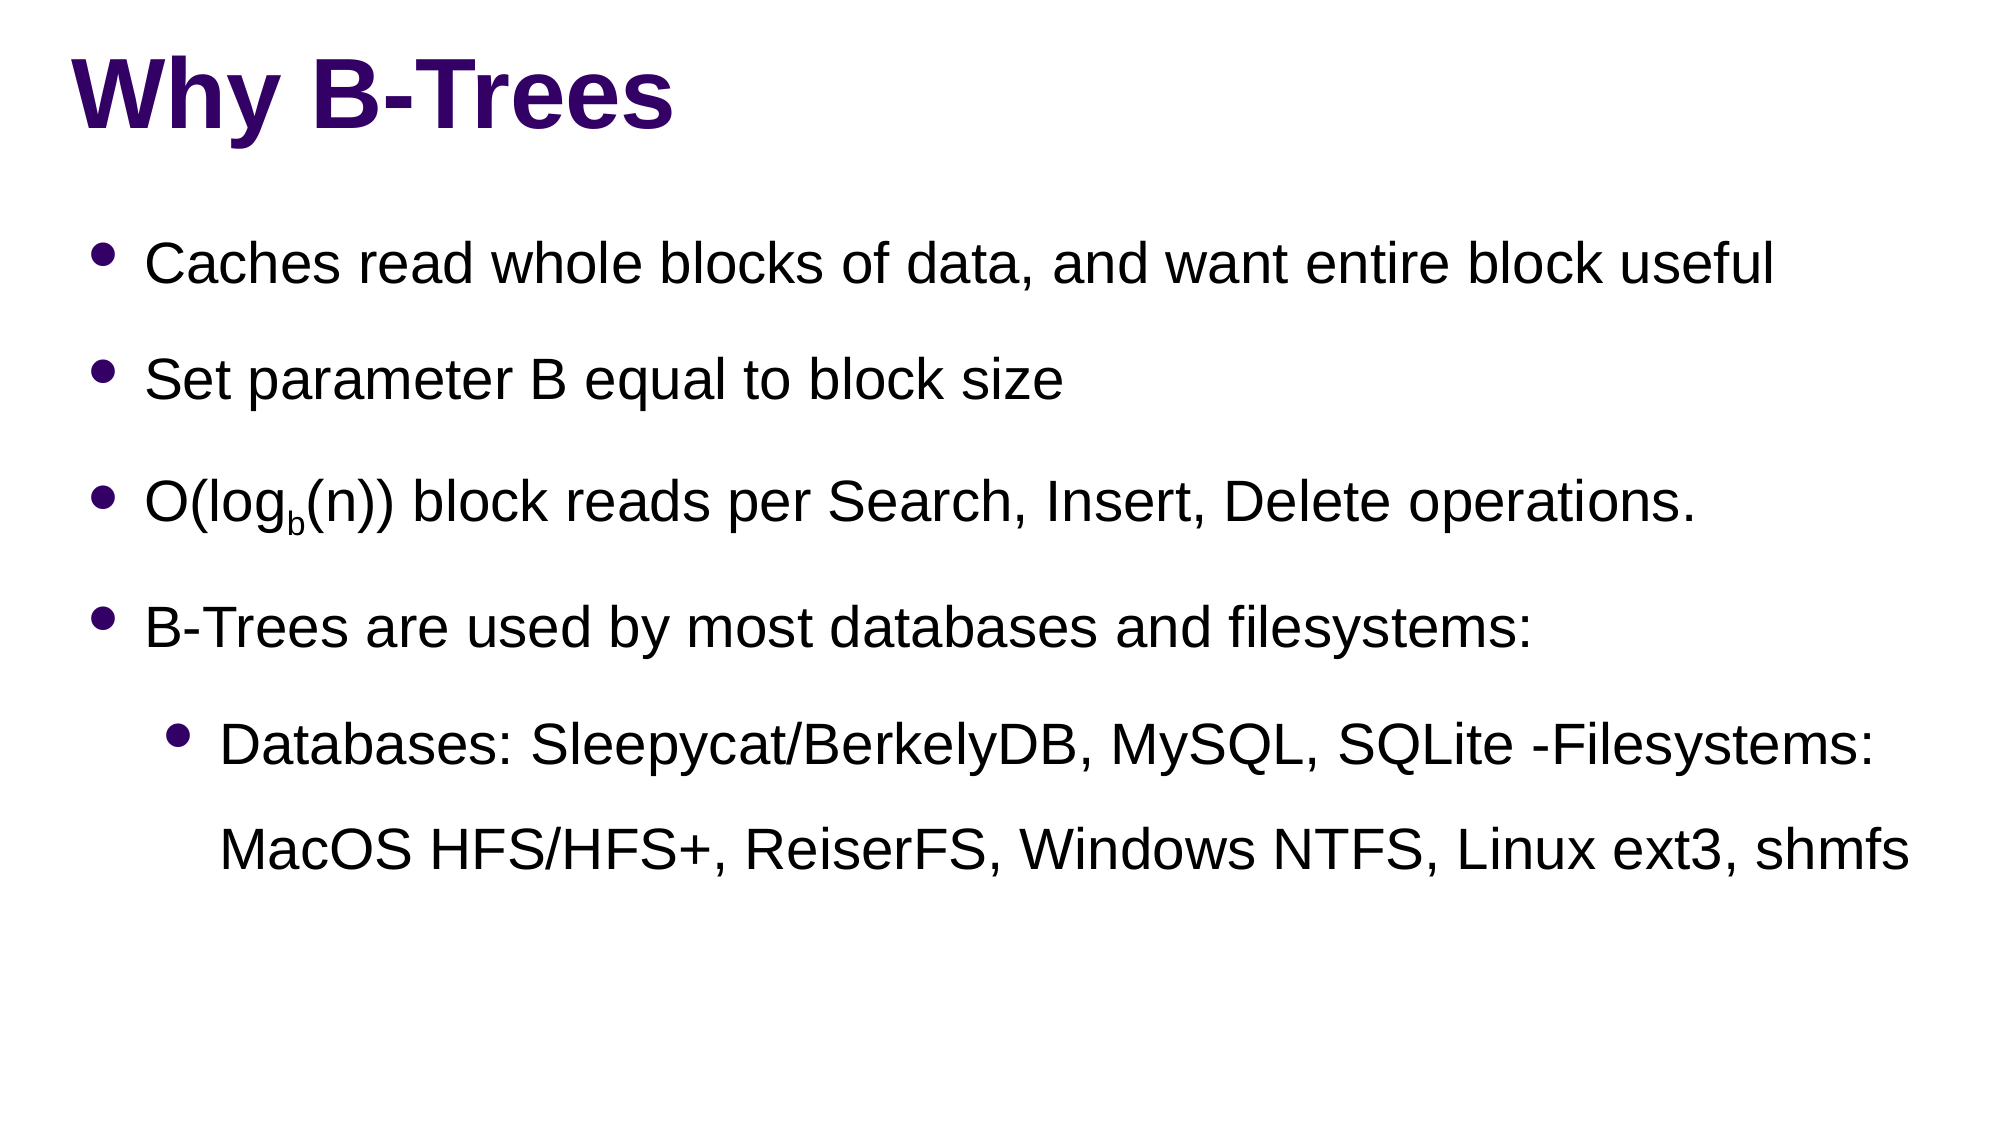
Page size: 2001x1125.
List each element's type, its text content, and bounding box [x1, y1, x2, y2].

text_box Caches read whole blocks of data, and want entire block useful Set parameter B equal to block size O(logb(n)) block reads per Search, Insert, Delete operations. B-Trees are used by most databases and filesystems: Databases: Sleepycat/BerkelyDB, MySQL, SQLite -Filesystems: MacOS HFS/HFS+, ReiserFS, Windows NTFS, Linux ext3, shmfs [73, 182, 1961, 889]
title Why B-Trees [56, 26, 1961, 157]
